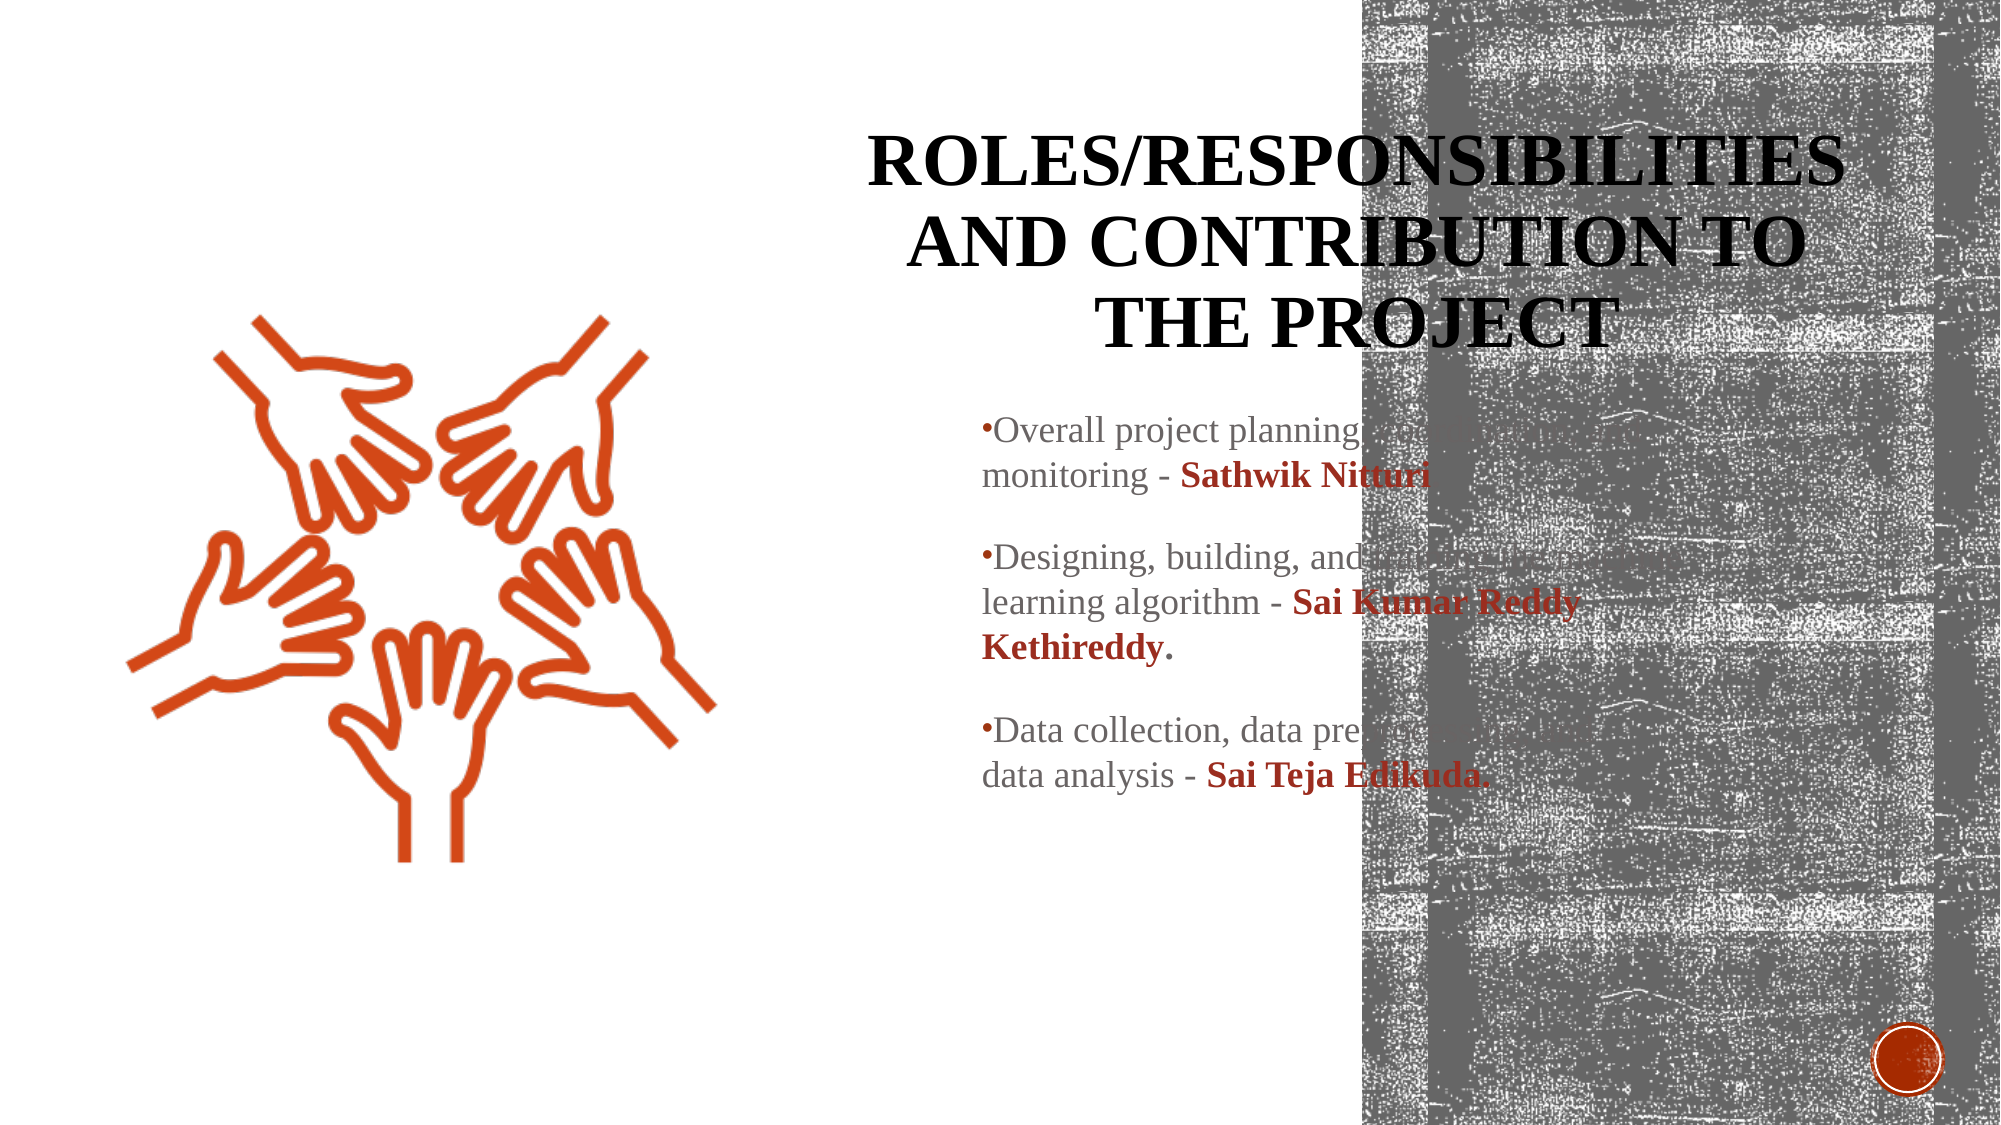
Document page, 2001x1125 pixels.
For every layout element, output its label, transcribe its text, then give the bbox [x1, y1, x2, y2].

title ROLES/RESPONSIBILITIES AND CONTRIBUTION TO THE PROJECT [847, 86, 1868, 398]
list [114, 282, 731, 899]
picture [110, 278, 732, 900]
list Overall project planning, coordination, and monitoring - Sathwik Nitturi. Designing, building, and training the machine learning algorithm - Sai Kumar Reddy Kethireddy. Data collection, data preprocessing, and data analysis - Sai Teja Edikuda. [966, 397, 1749, 948]
